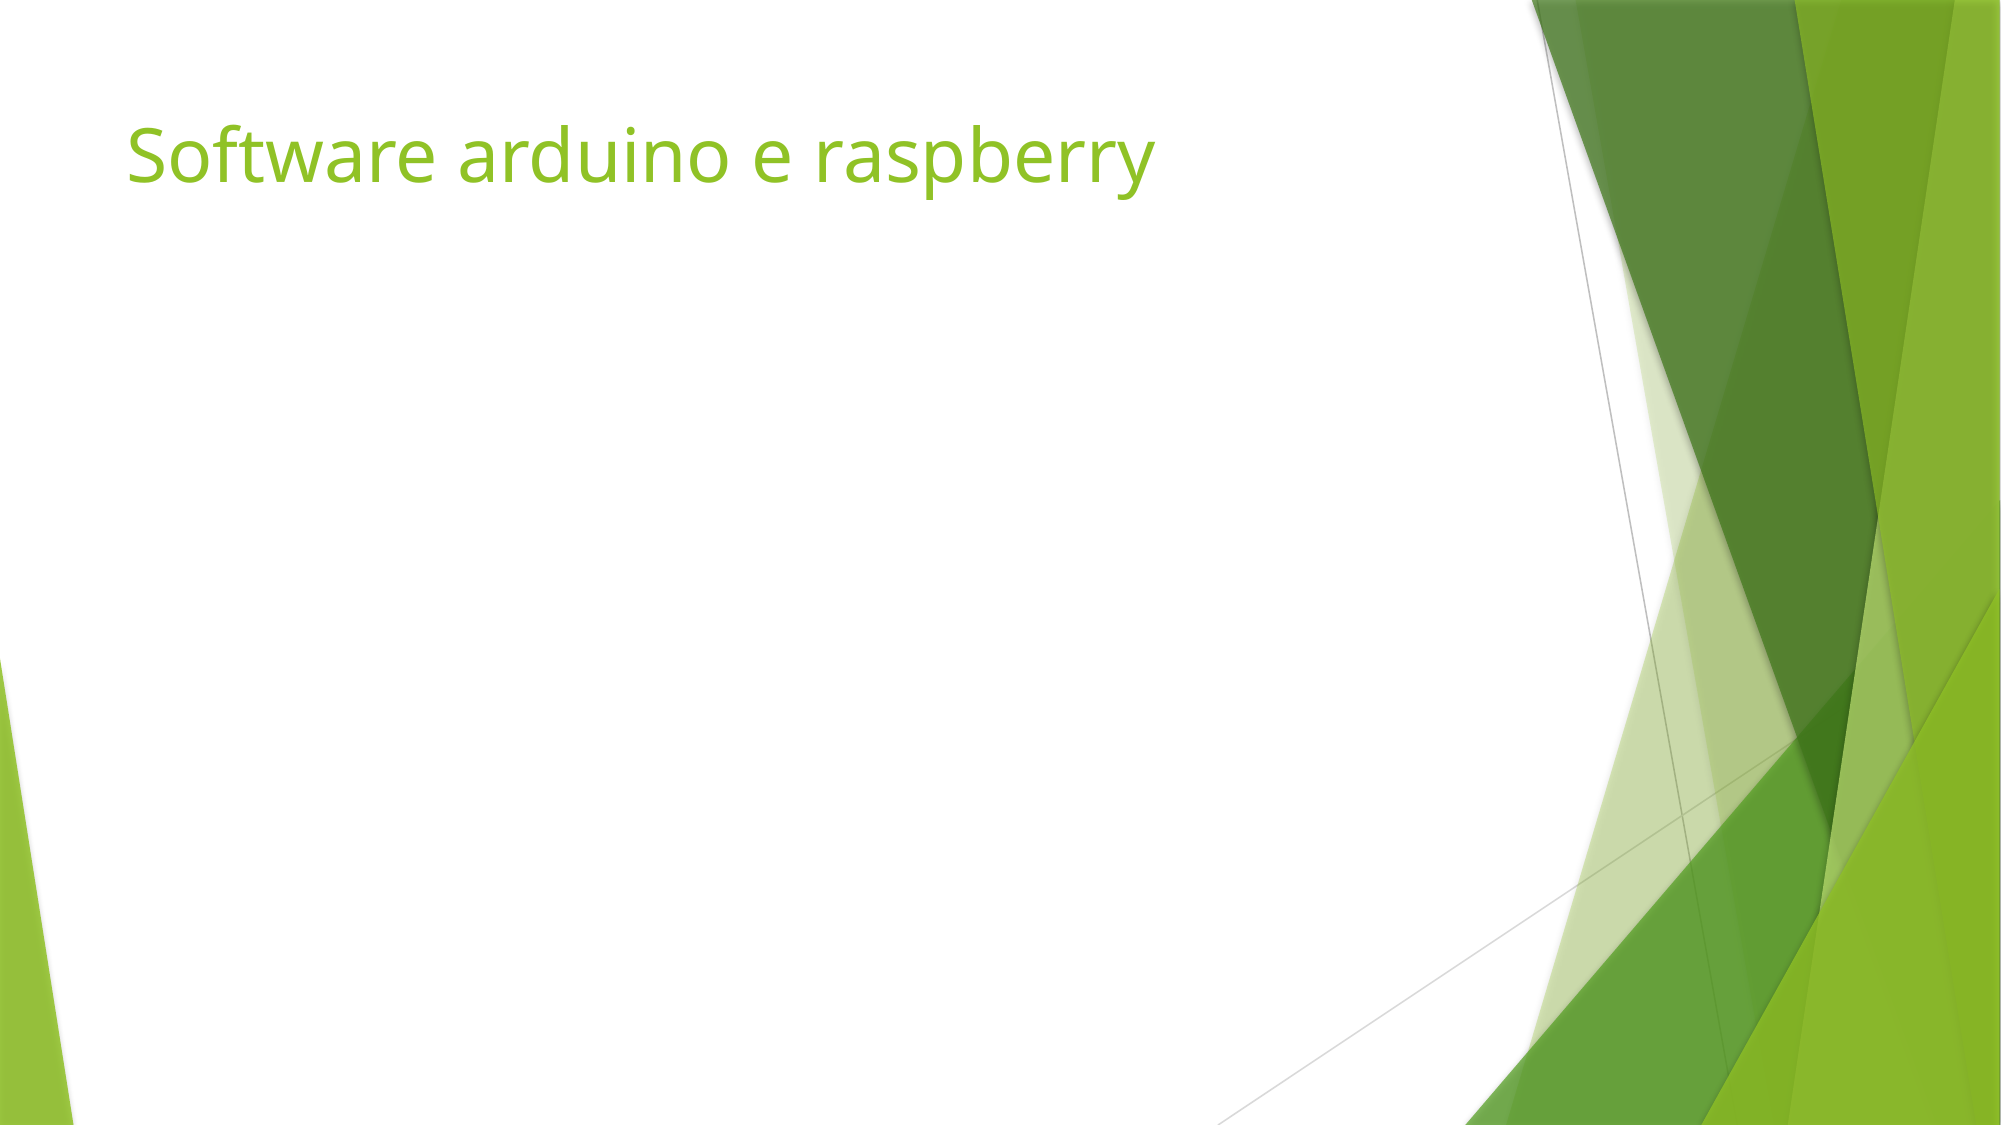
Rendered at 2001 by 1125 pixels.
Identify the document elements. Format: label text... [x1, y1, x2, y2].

title Software arduino e raspberry [111, 99, 1522, 317]
